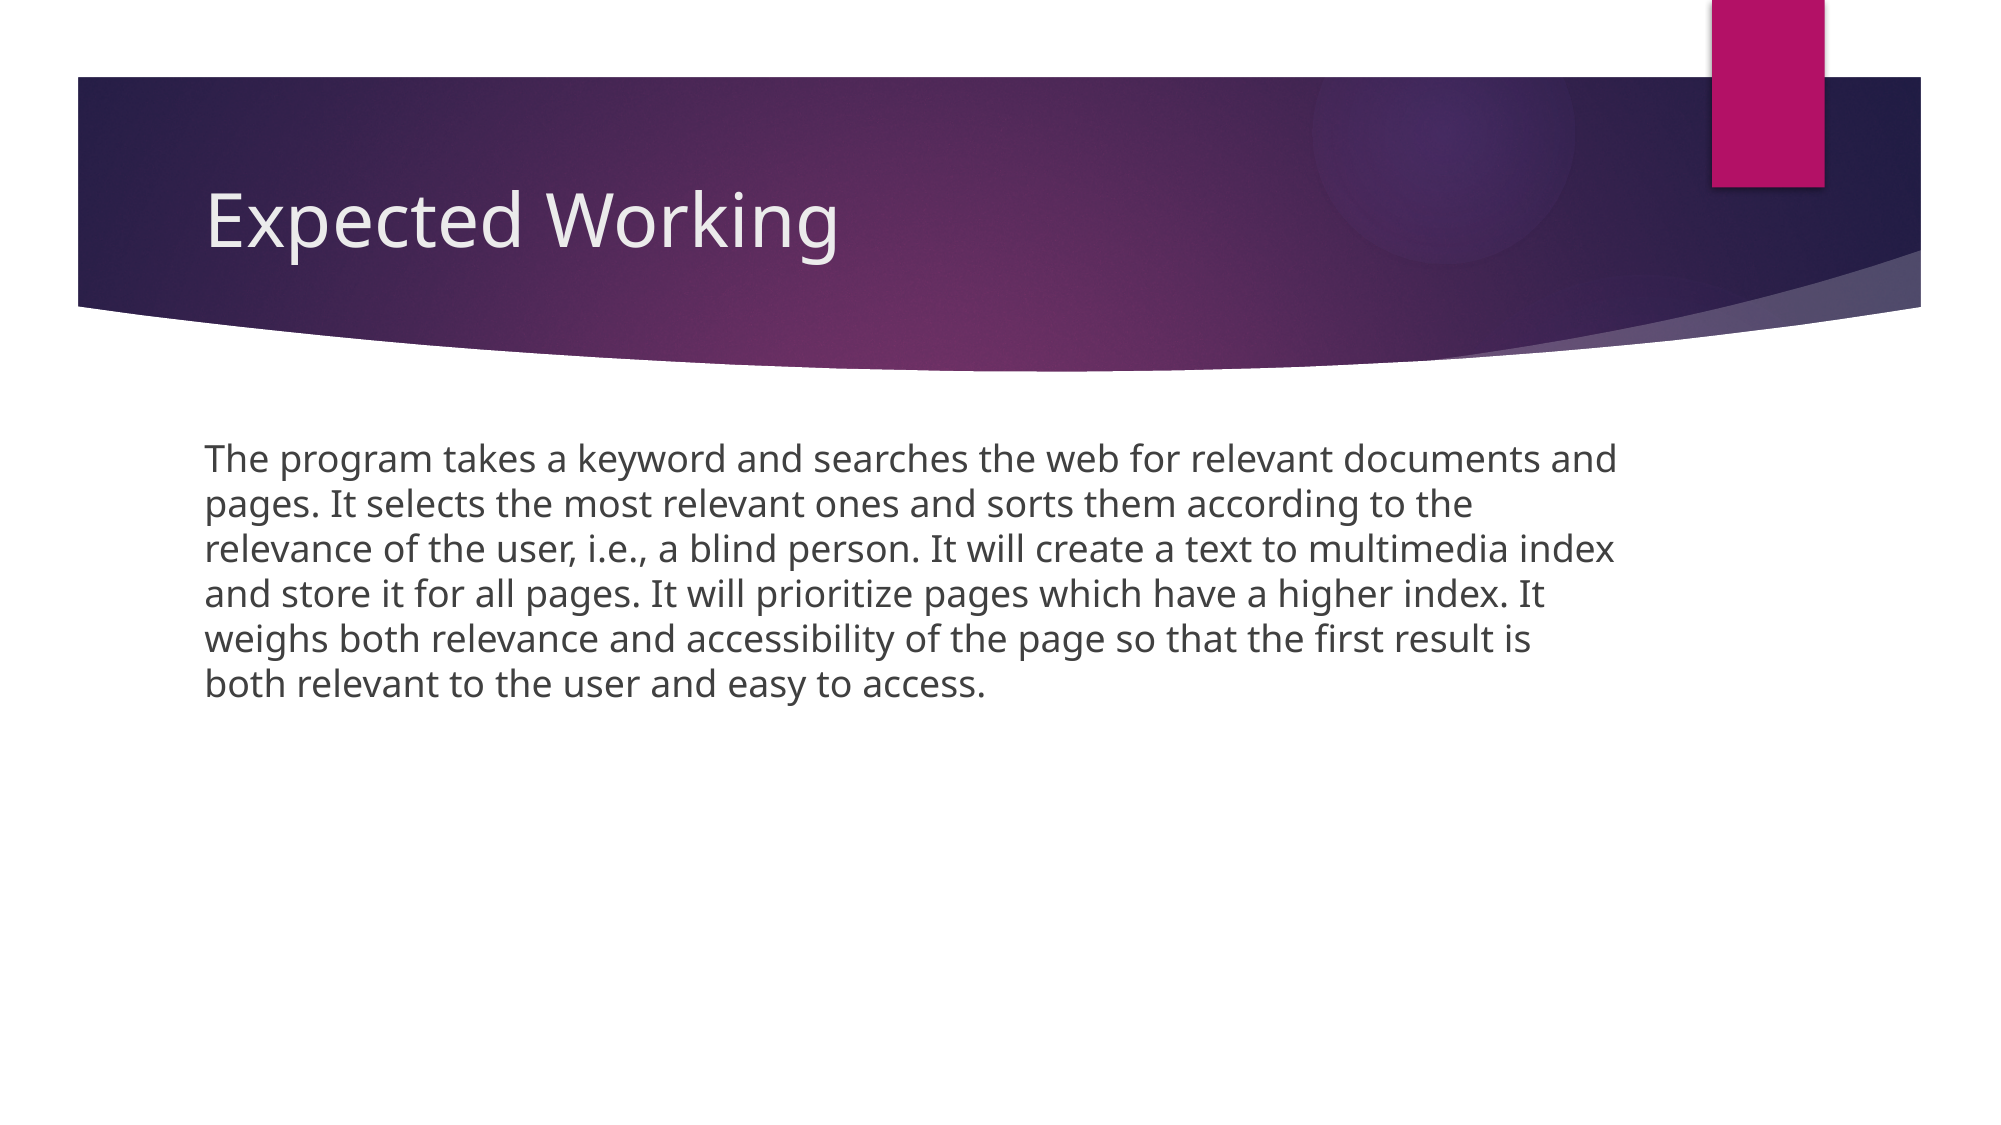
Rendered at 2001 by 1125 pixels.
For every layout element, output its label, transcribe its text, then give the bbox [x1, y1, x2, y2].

list The program takes a keyword and searches the web for relevant documents and pages. It selects the most relevant ones and sorts them according to the relevance of the user, i.e., a blind person. It will create a text to multimedia index and store it for all pages. It will prioritize pages which have a higher index. It weighs both relevance and accessibility of the page so that the first result is both relevant to the user and easy to access. [189, 427, 1638, 988]
title Expected Working [189, 159, 1627, 276]
